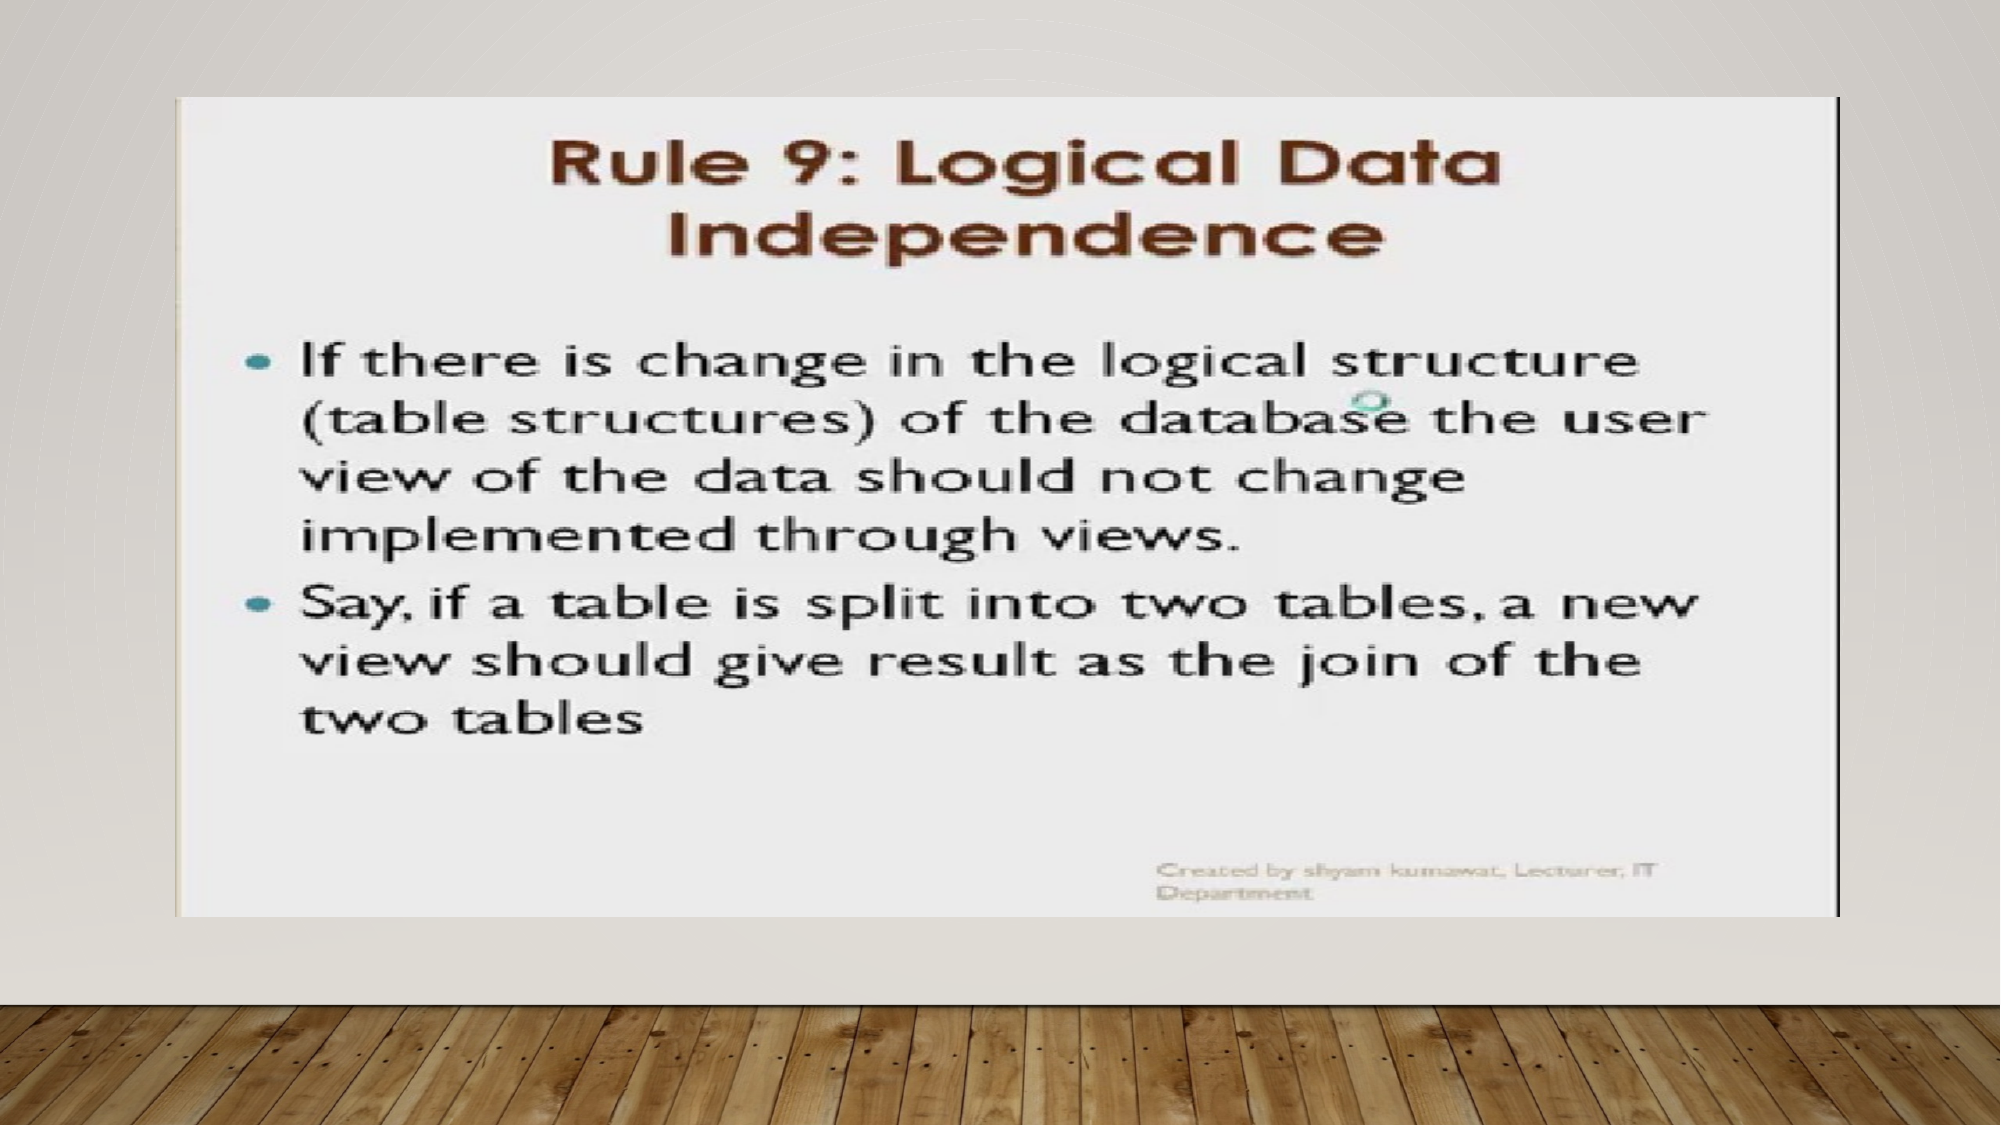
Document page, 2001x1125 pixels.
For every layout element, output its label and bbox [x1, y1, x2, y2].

picture [175, 97, 1840, 917]
picture [0, 1005, 2000, 1125]
